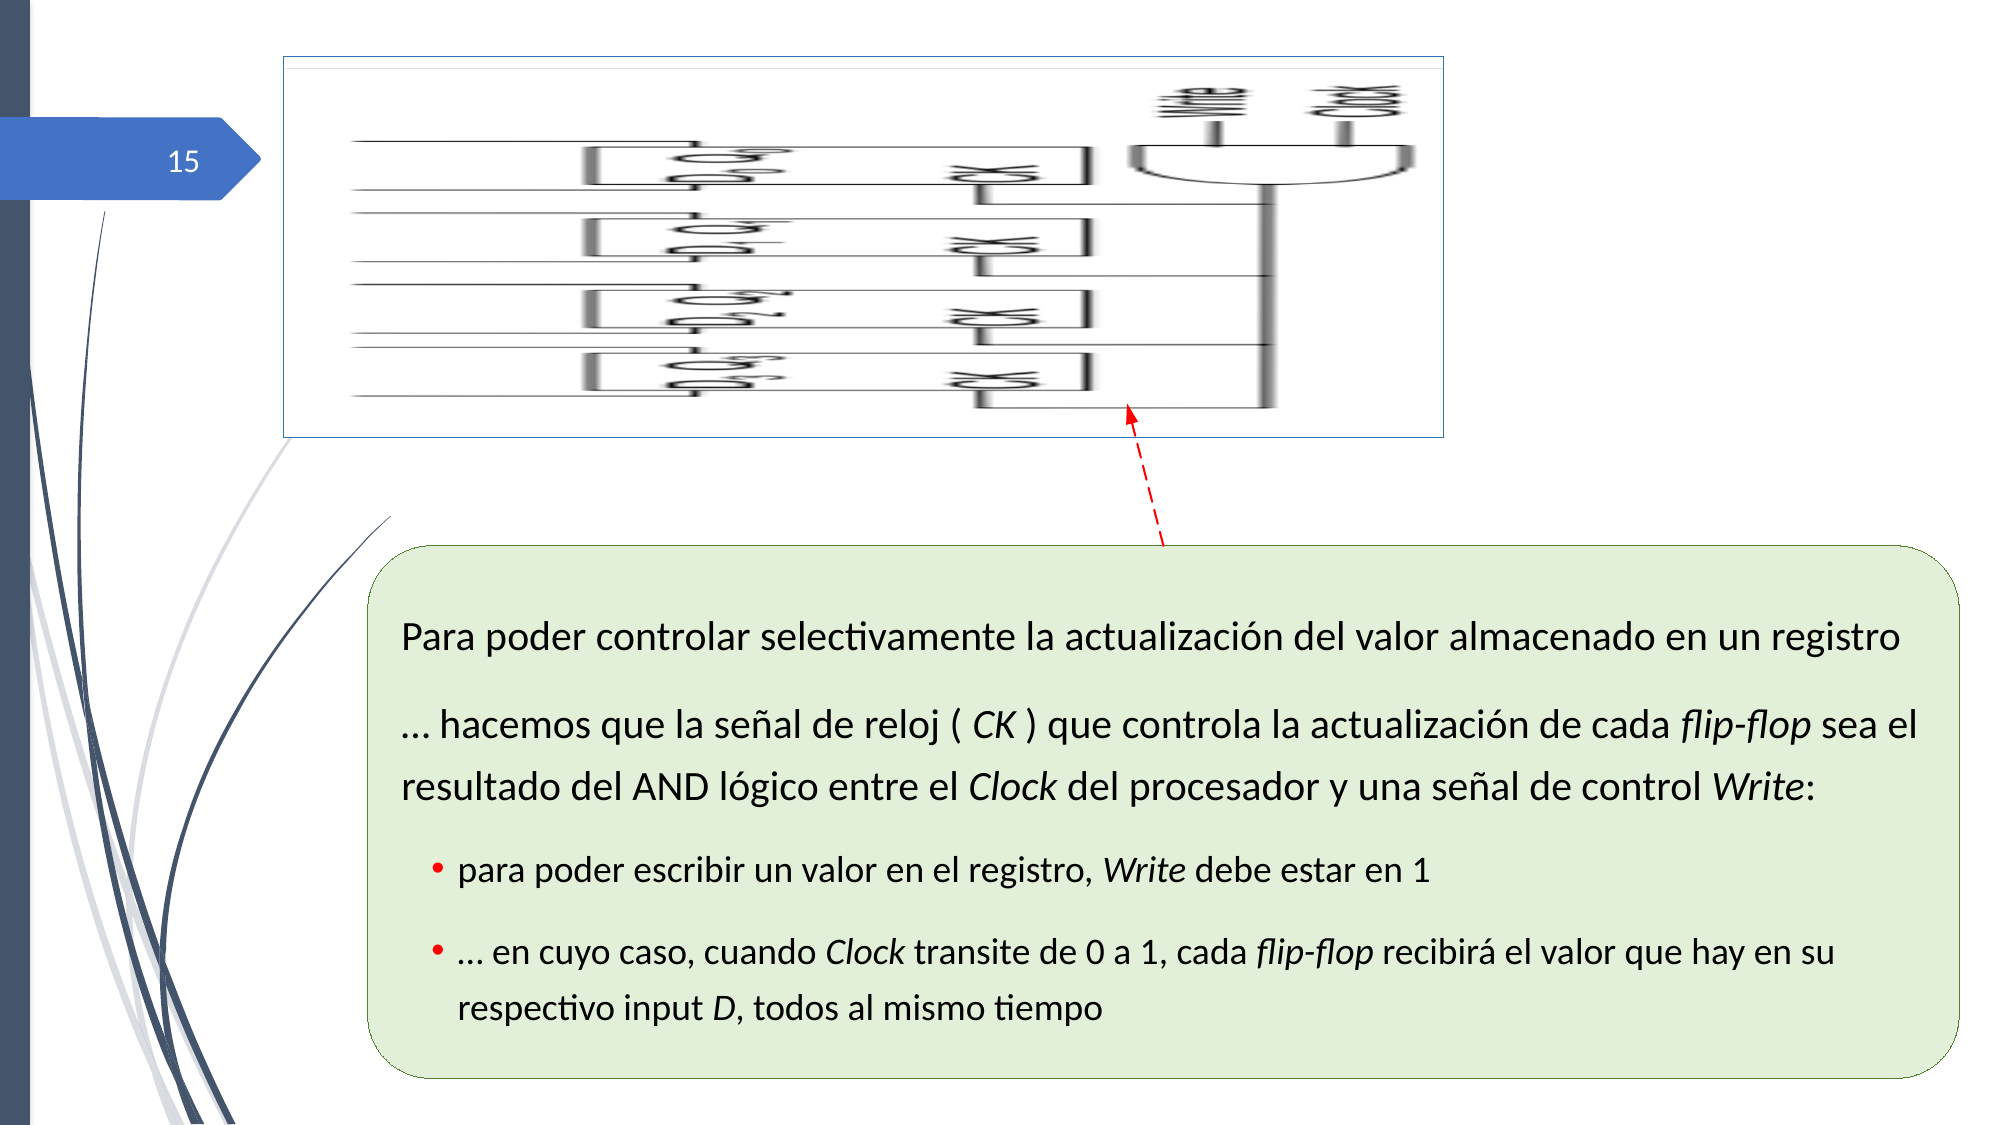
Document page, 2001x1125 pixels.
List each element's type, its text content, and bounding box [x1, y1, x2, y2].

slide_number 15 [87, 129, 216, 190]
picture [672, 0, 1055, 828]
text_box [1126, 403, 1164, 547]
text_box Para poder controlar selectivamente la actualización del valor almacenado en un registro … hacemos que la señal de reloj ( CK ) que controla la actualización de cada flip-flop sea el resultado del and lógico entre el Clock del procesador y una señal de control Write: para poder escribir un valor en el registro, Write debe estar en 1 … en cuyo caso, cuando Clock transite de 0 a 1, cada flip-flop recibirá el valor que hay en su respectivo input D, todos al mismo tiempo [367, 545, 1960, 1079]
